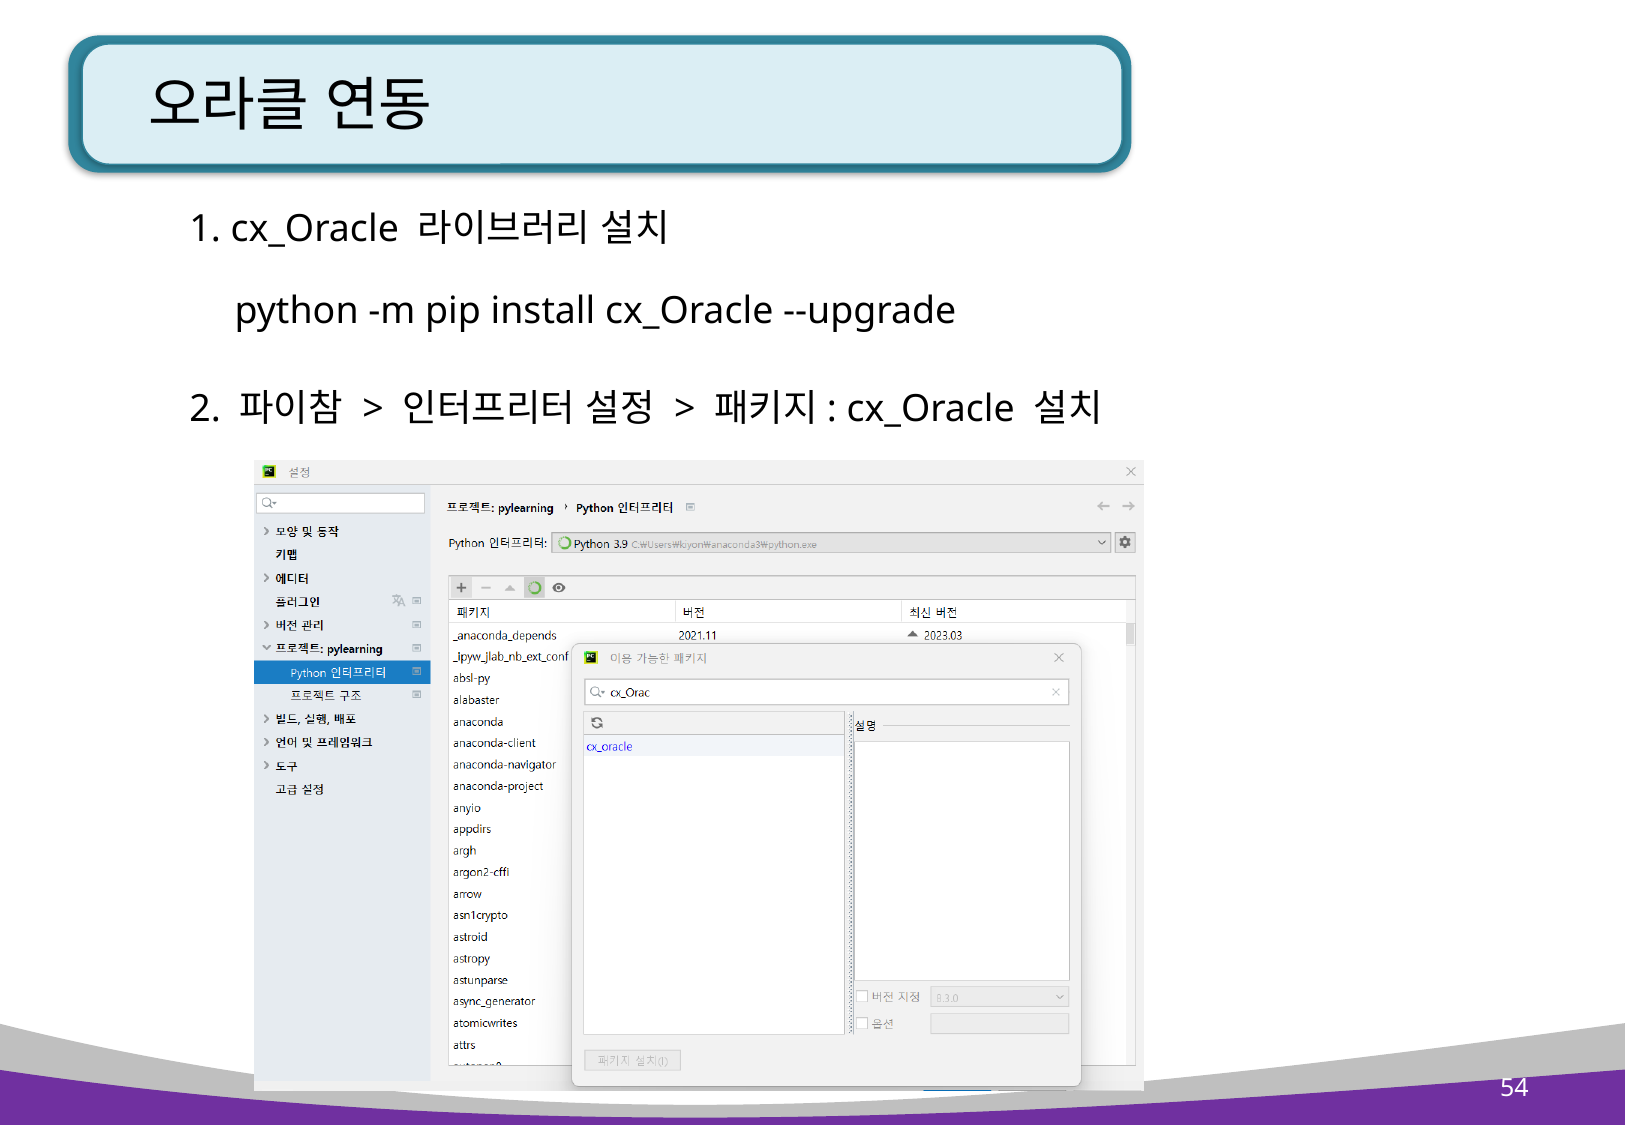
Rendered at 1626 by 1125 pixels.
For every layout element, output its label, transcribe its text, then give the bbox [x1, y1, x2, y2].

slide_number 54 [1452, 1058, 1544, 1119]
text_box 2. 파이참 > 인터프리터 설정 > 패키지: cx_Oracle 설치 [174, 376, 1309, 436]
title 오라클 연동 [103, 32, 1121, 173]
text_box python -m pip install cx_Oracle --upgrade [210, 278, 1073, 339]
text_box 1. cx_Oracle 라이브러리 설치 [174, 196, 884, 256]
picture [254, 460, 1144, 1091]
